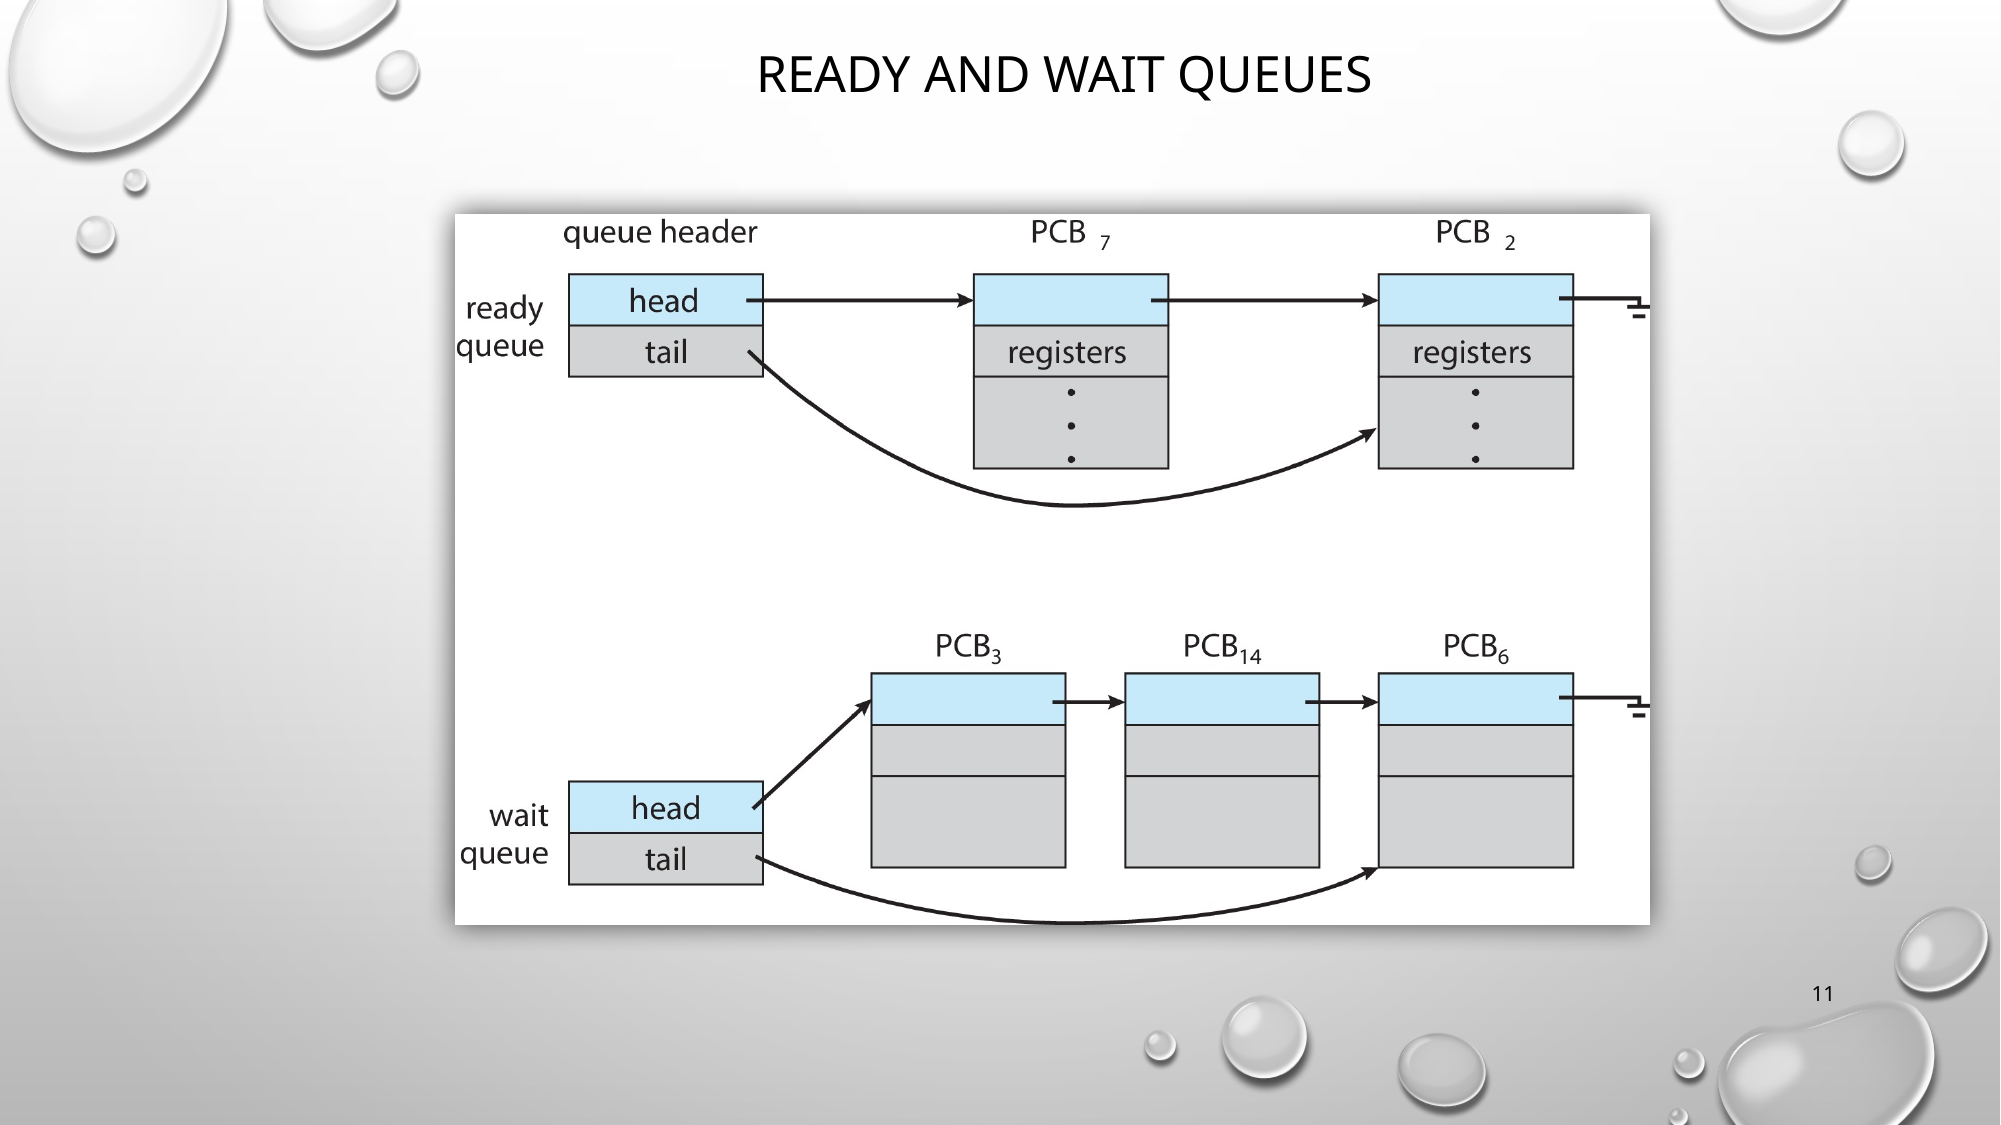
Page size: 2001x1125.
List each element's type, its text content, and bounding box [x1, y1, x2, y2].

title READY AND WAIT QUEUES [409, 38, 1720, 114]
picture [0, 0, 2000, 1125]
slide_number 11 [1724, 965, 1851, 1025]
